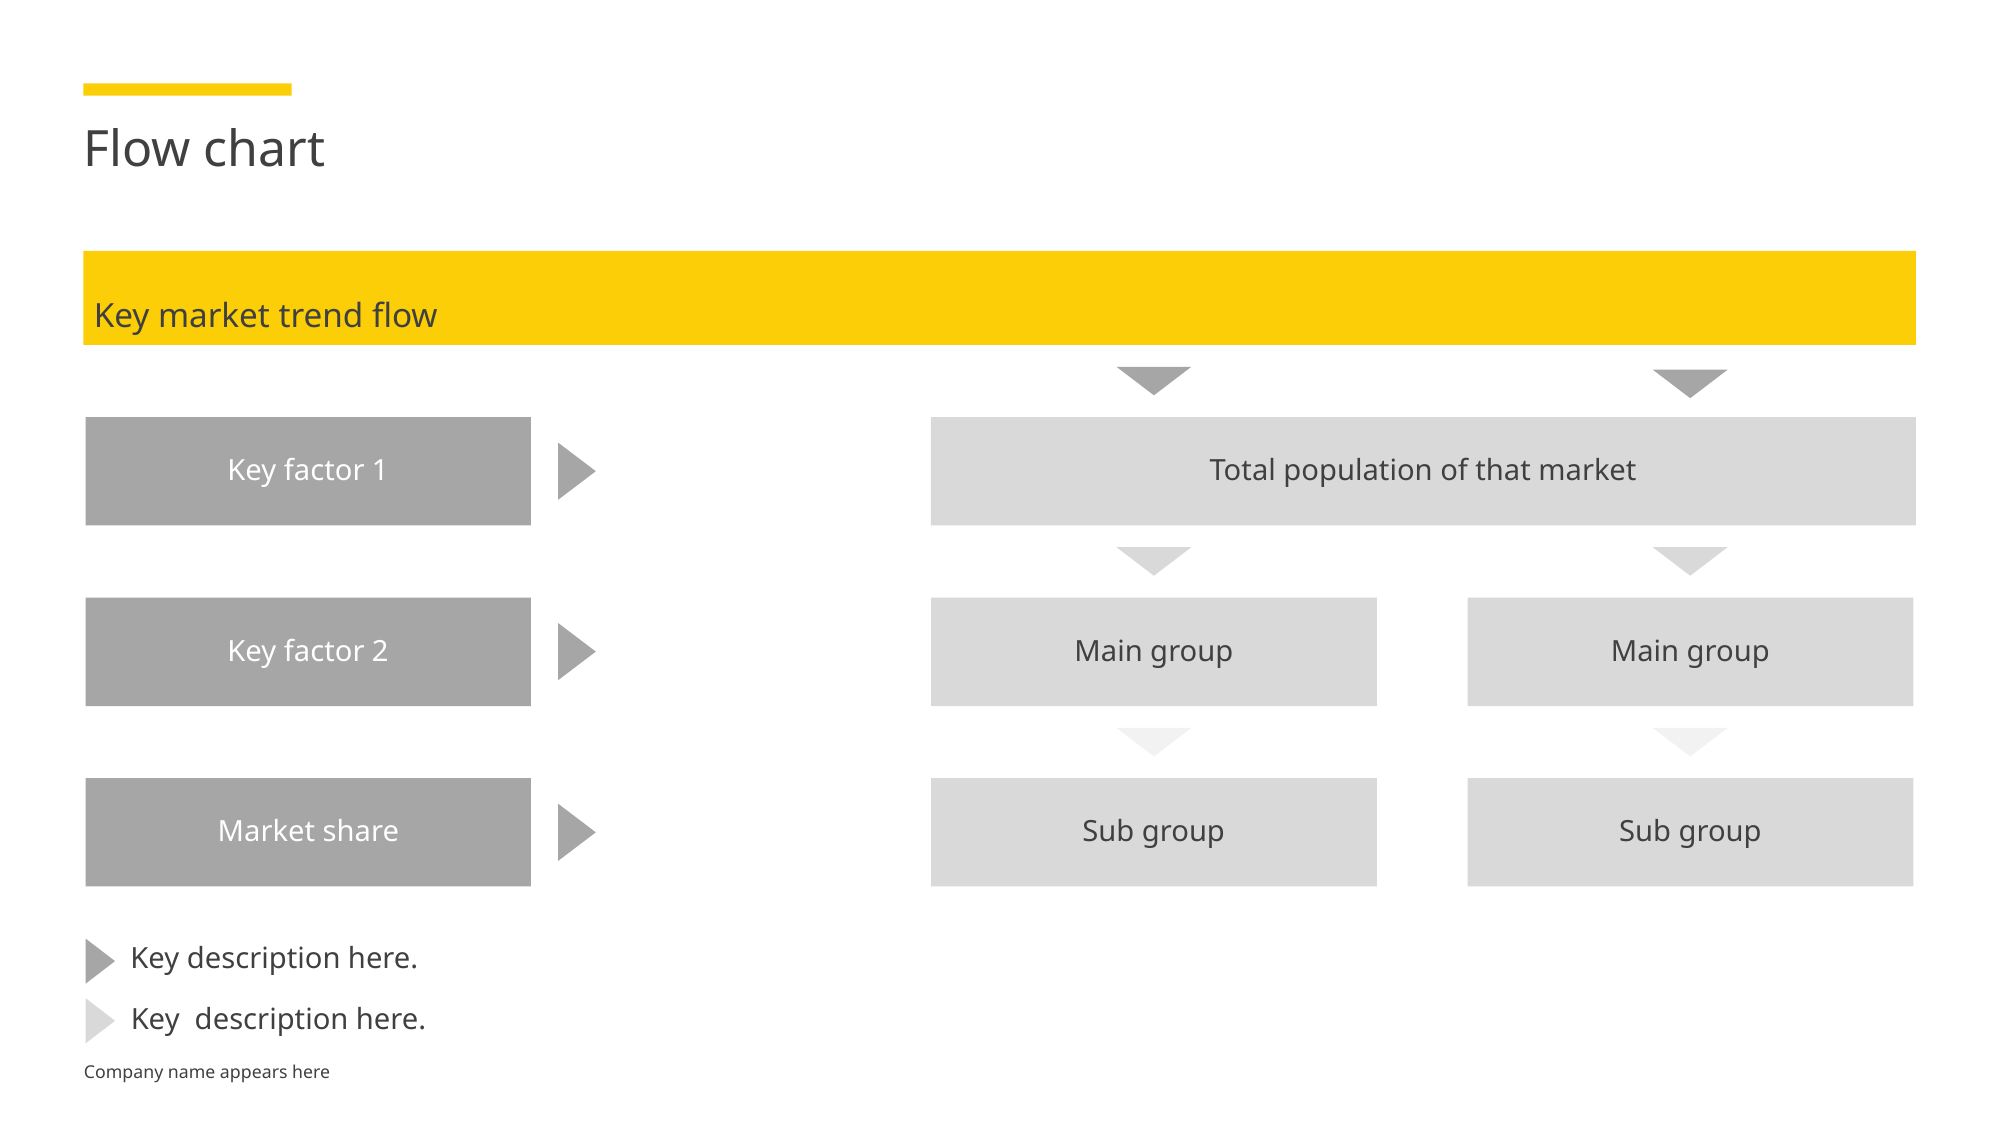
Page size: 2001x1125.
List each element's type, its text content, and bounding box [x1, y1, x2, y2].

title Flow chart [83, 116, 1917, 241]
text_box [83, 250, 1917, 1044]
